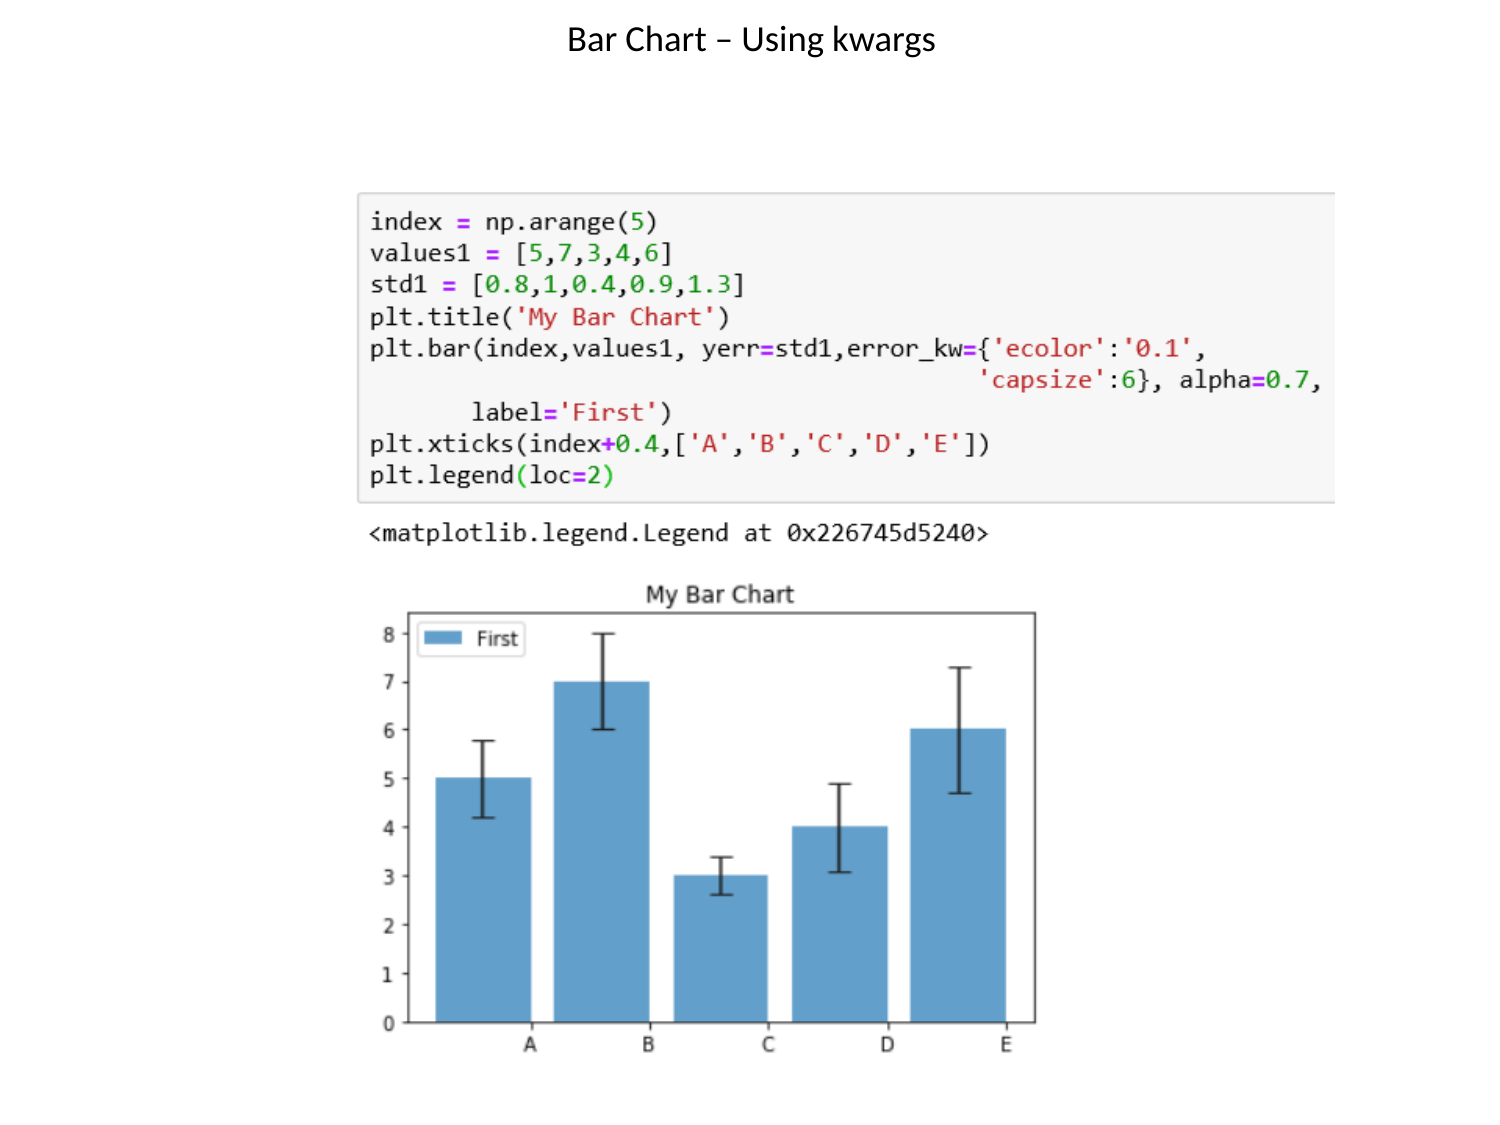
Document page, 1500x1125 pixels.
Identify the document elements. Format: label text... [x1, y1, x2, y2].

picture [348, 191, 1335, 1081]
title Bar Chart – Using kwargs [76, 7, 1427, 67]
